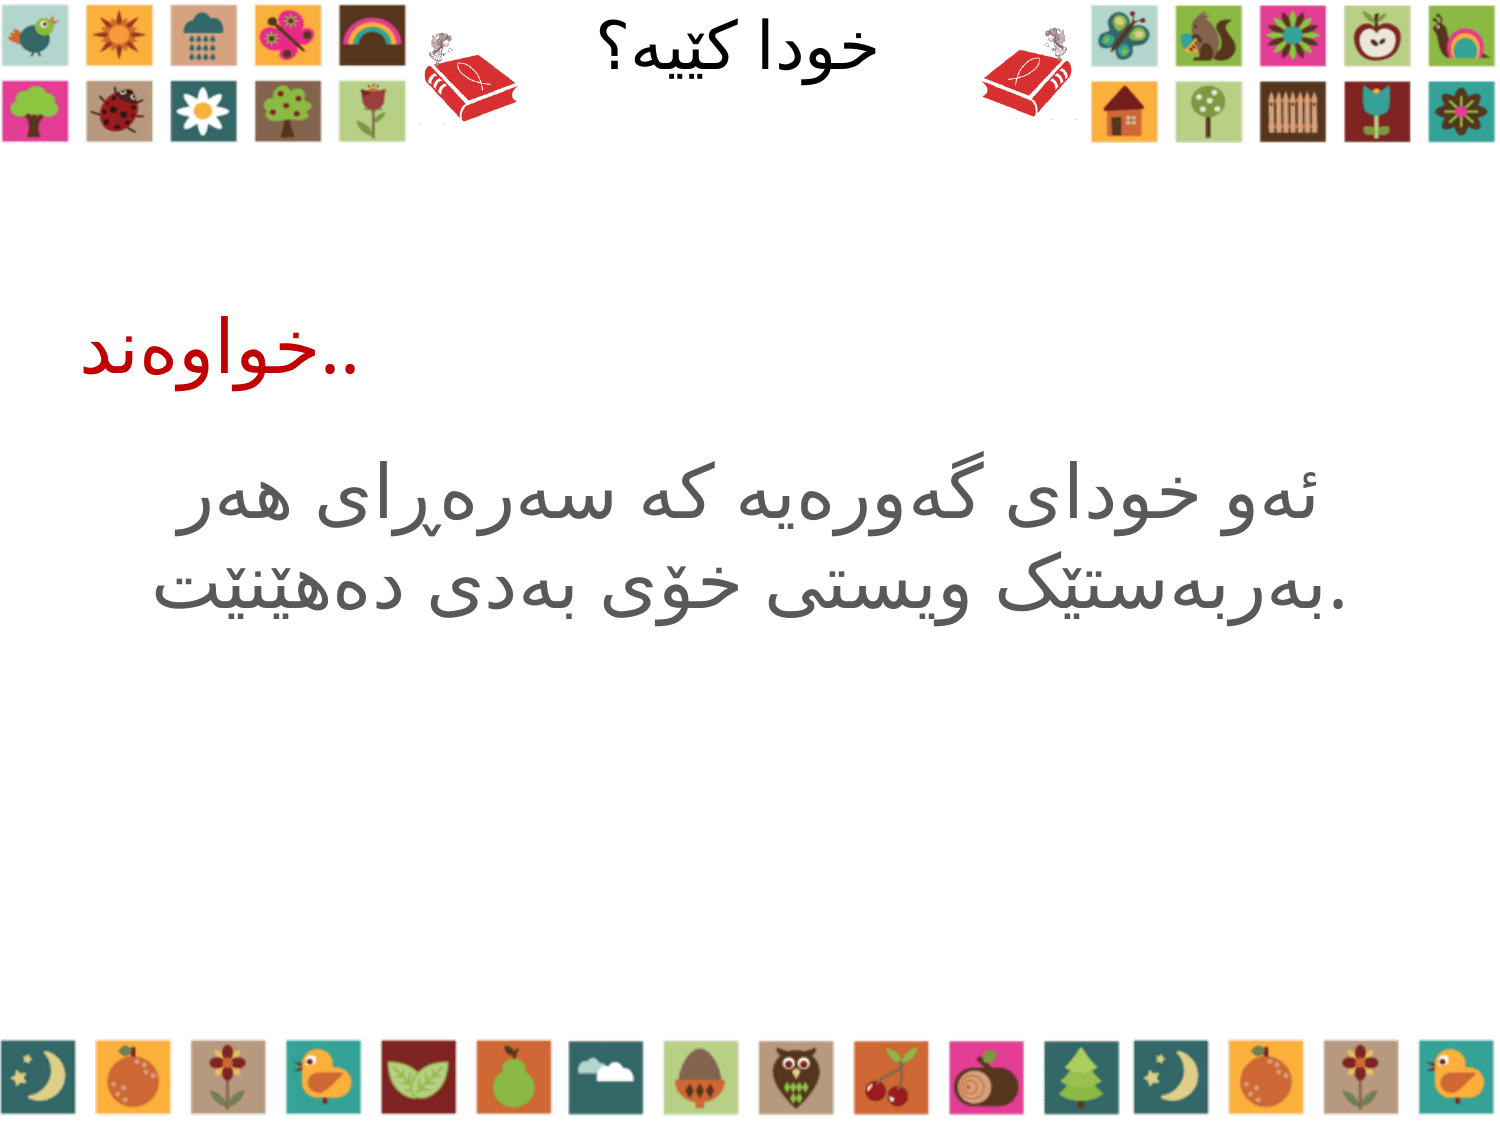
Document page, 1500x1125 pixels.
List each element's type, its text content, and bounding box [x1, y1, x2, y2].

picture [0, 3, 550, 150]
picture [950, 3, 1500, 150]
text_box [0, 1028, 1500, 1118]
text_box خواوەند.. [64, 290, 1412, 396]
text_box خودا کێیە؟ [414, 0, 1080, 91]
text_box ئەو خودای گەورەیە کە سەرەڕای هەر بەربەستێک ویستی خۆی بەدی دەهێنێت. [76, 436, 1424, 632]
